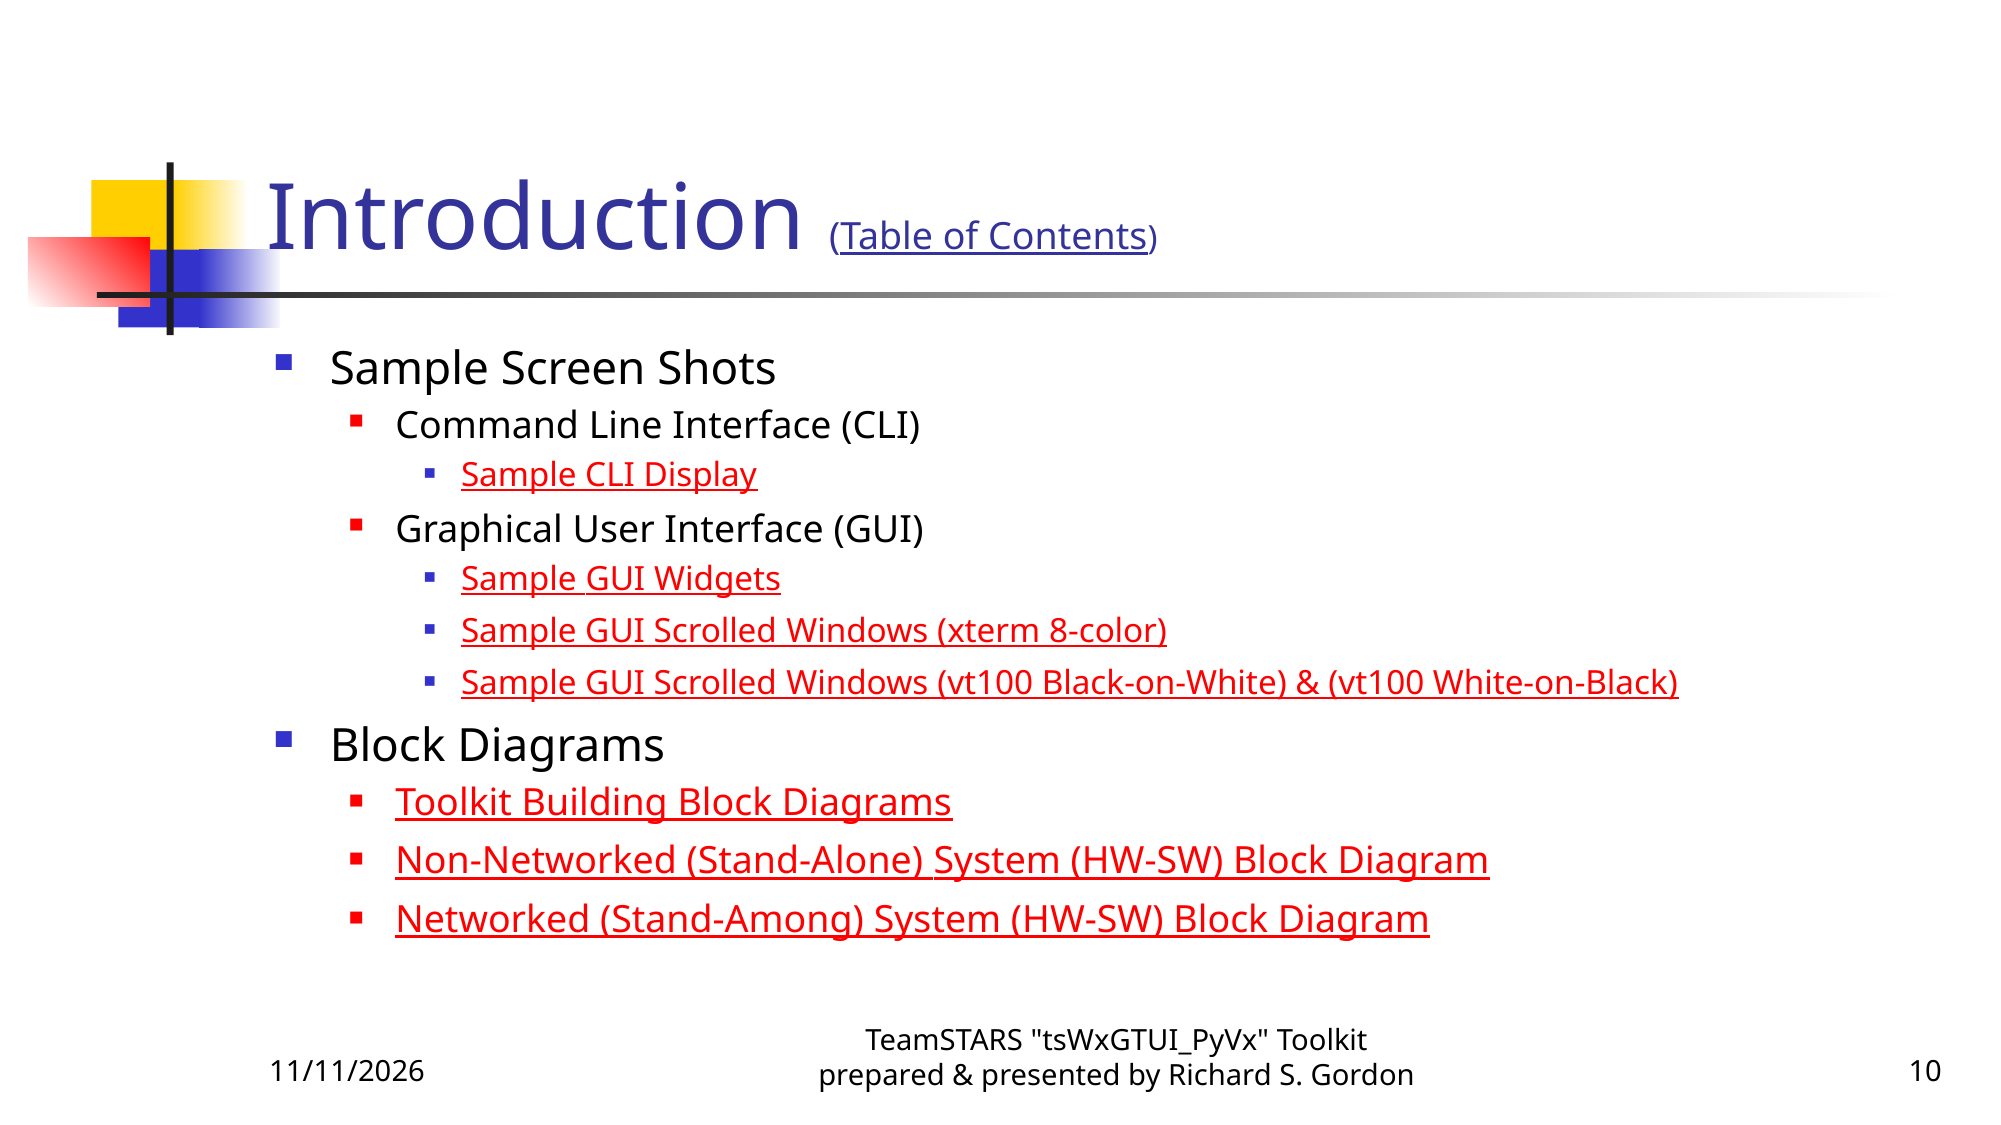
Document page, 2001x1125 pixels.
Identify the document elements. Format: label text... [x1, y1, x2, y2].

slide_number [253, 1023, 672, 1100]
title Introduction (Table of Contents) [251, 34, 1957, 276]
list Sample Screen Shots Command Line Interface (CLI) Sample CLI Display Graphical User Interface (GUI) Sample GUI Widgets Sample GUI Scrolled Windows (xterm 8-color) Sample GUI Scrolled Windows (vt100 Black-on-White) & (vt100 White-on-Black) Block Diagrams Toolkit Building Block Diagrams Non-Networked (Stand-Alone) System (HW-SW) Block Diagram Networked (Stand-Among) System (HW-SW) Block Diagram [258, 330, 1959, 1007]
slide_number 10 [1540, 1023, 1958, 1100]
footer TeamSTARS "tsWxGTUI_PyVx" Toolkit prepared & presented by Richard S. Gordon [799, 1023, 1434, 1100]
